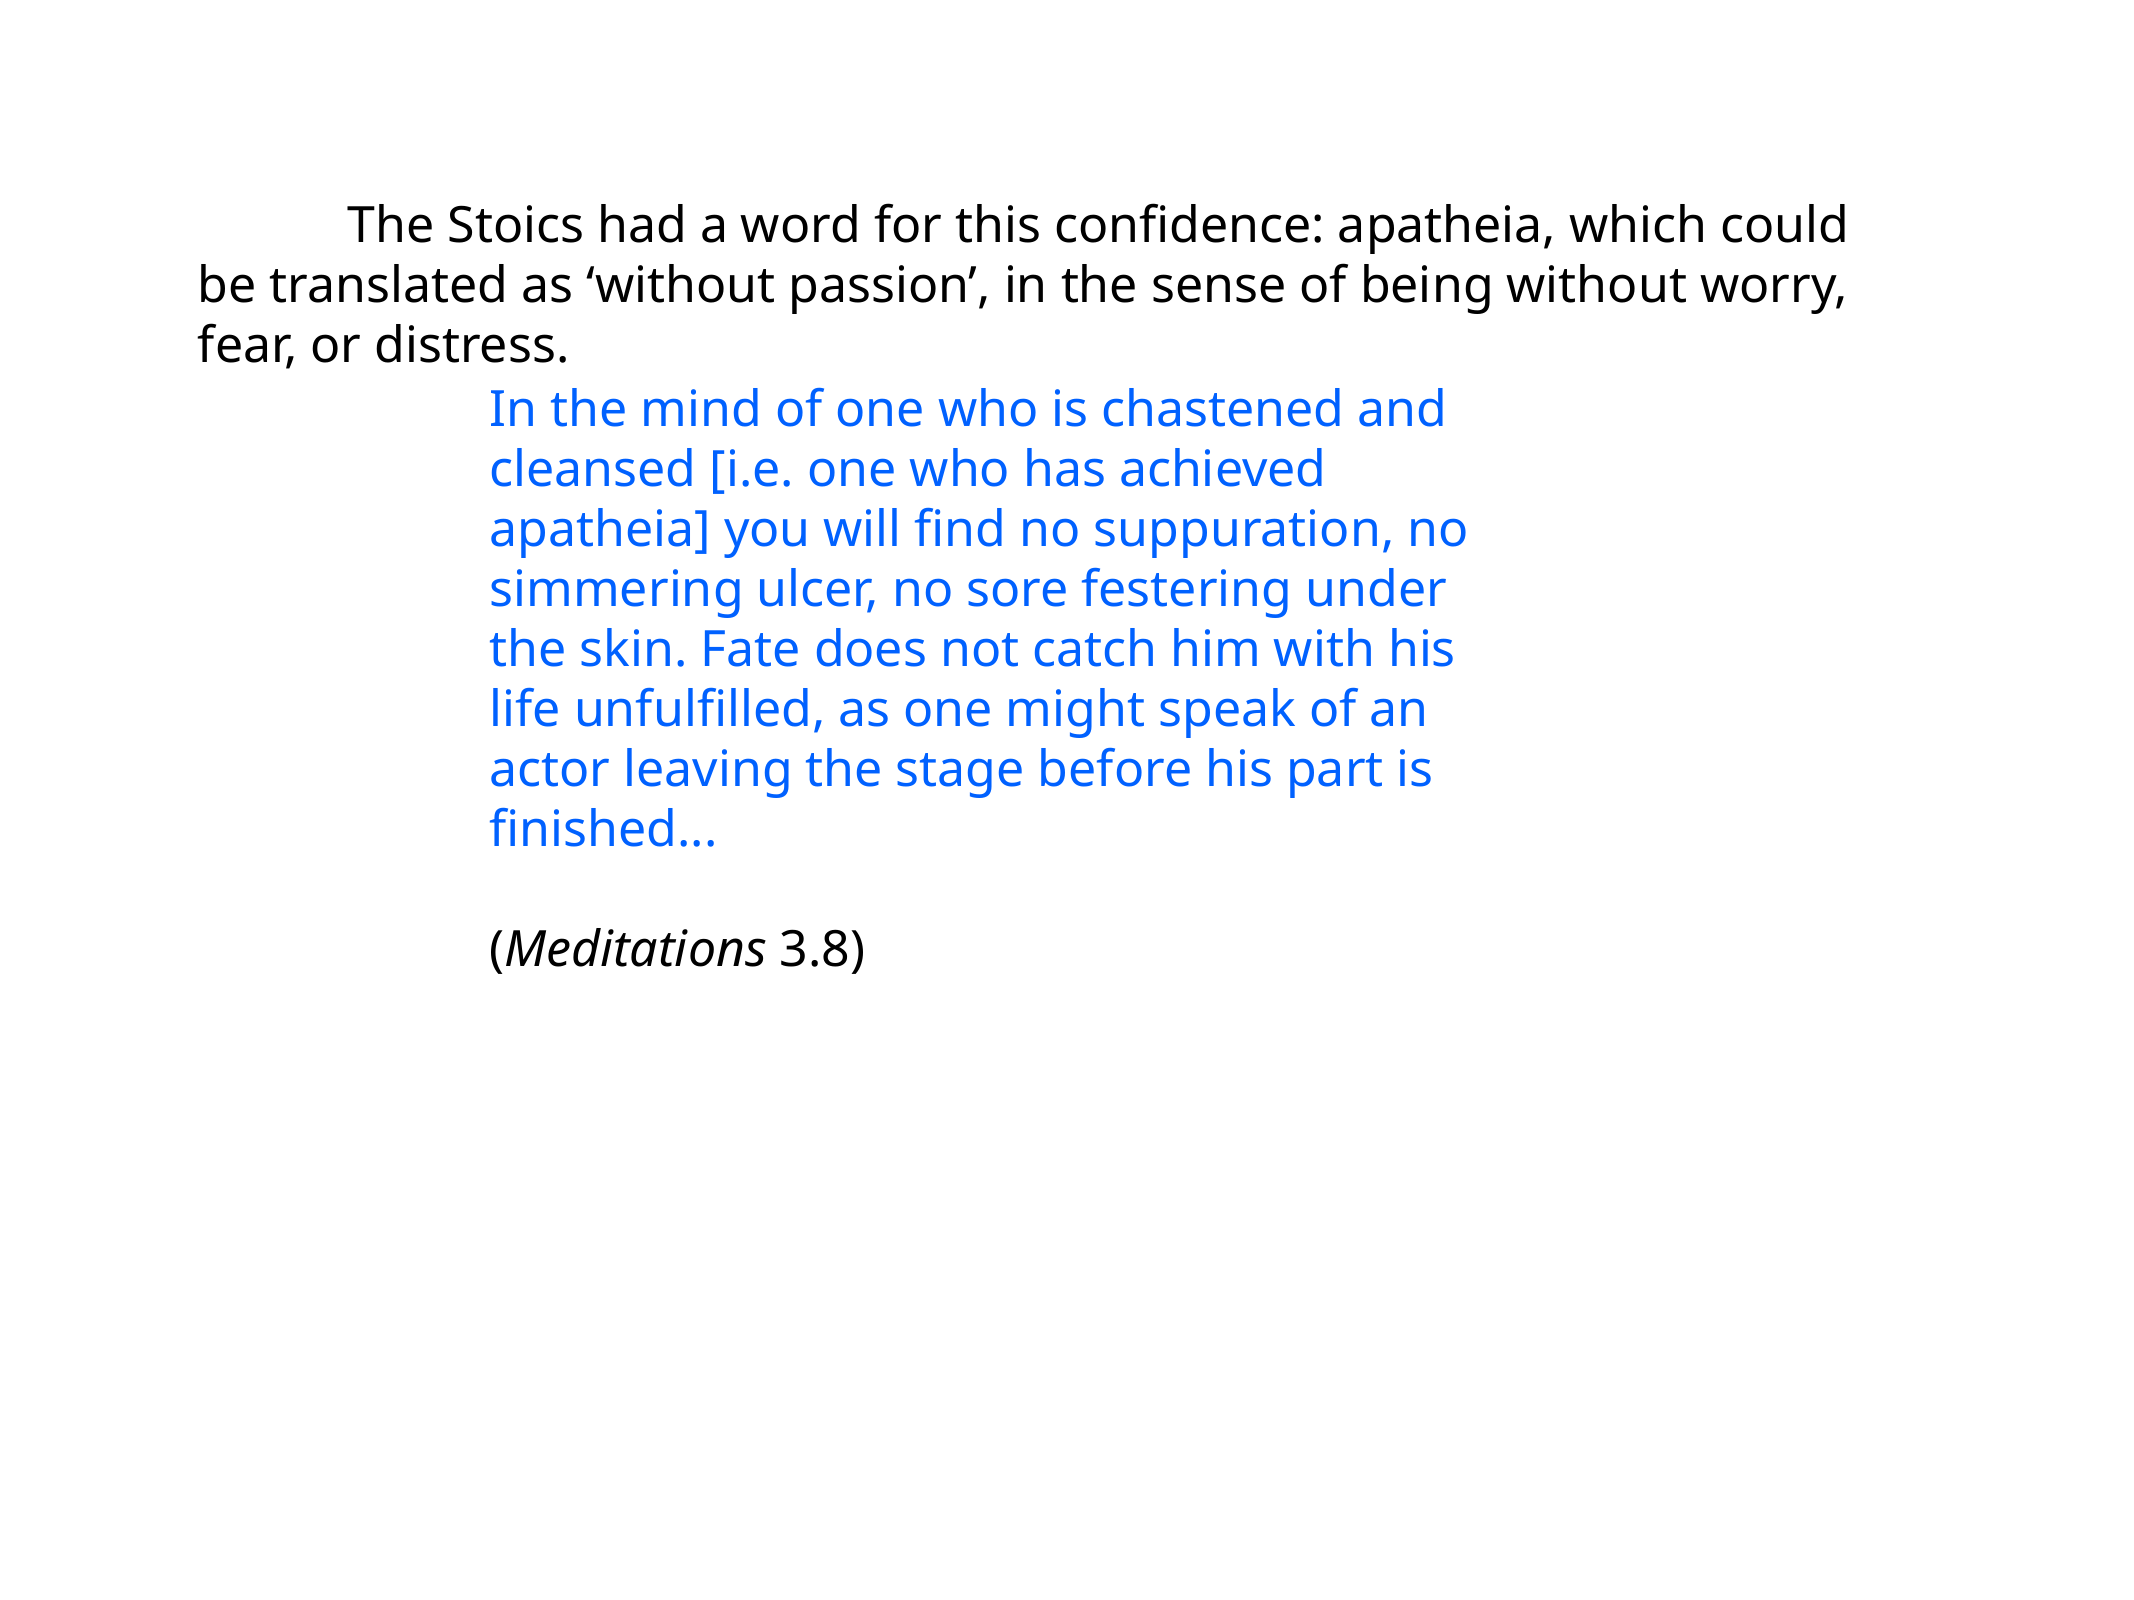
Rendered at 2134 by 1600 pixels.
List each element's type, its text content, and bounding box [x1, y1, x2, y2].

text_box The Stoics had a word for this confidence: apatheia, which could be translated as ‘without passion’, in the sense of being without worry, fear, or distress. [189, 184, 1890, 381]
text_box In the mind of one who is chastened and cleansed [i.e. one who has achieved apatheia] you will find no suppuration, no simmering ulcer, no sore festering under the skin. Fate does not catch him with his life unfulfilled, as one might speak of an actor leaving the stage before his part is finished... (Meditations 3.8) [406, 367, 1561, 985]
